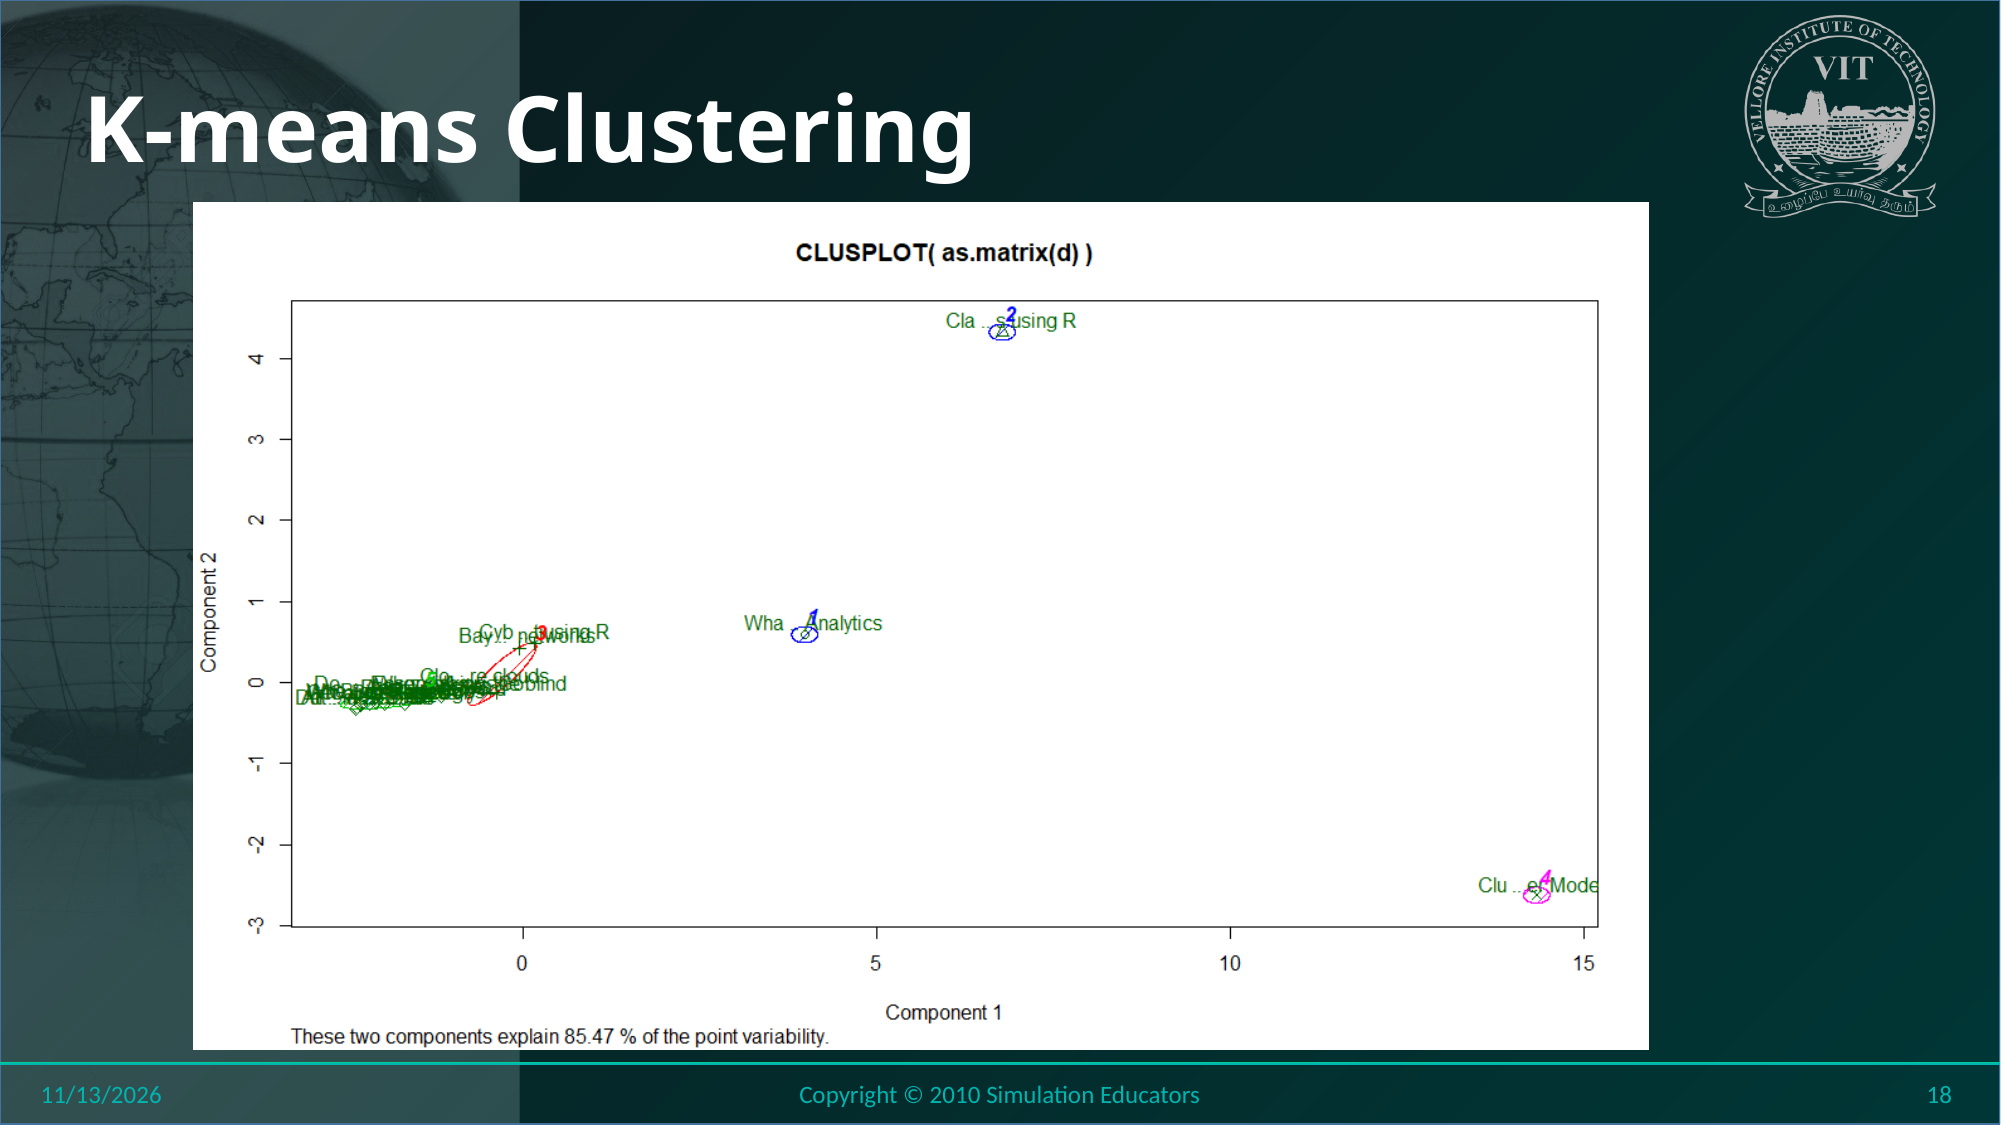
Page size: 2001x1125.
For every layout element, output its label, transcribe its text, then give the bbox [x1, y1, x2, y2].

title K-means Clustering [69, 23, 1518, 242]
picture [193, 202, 1649, 1050]
footer Copyright © 2010 Simulation Educators [662, 1064, 1338, 1124]
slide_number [25, 1064, 476, 1124]
slide_number 18 [1517, 1064, 1968, 1124]
